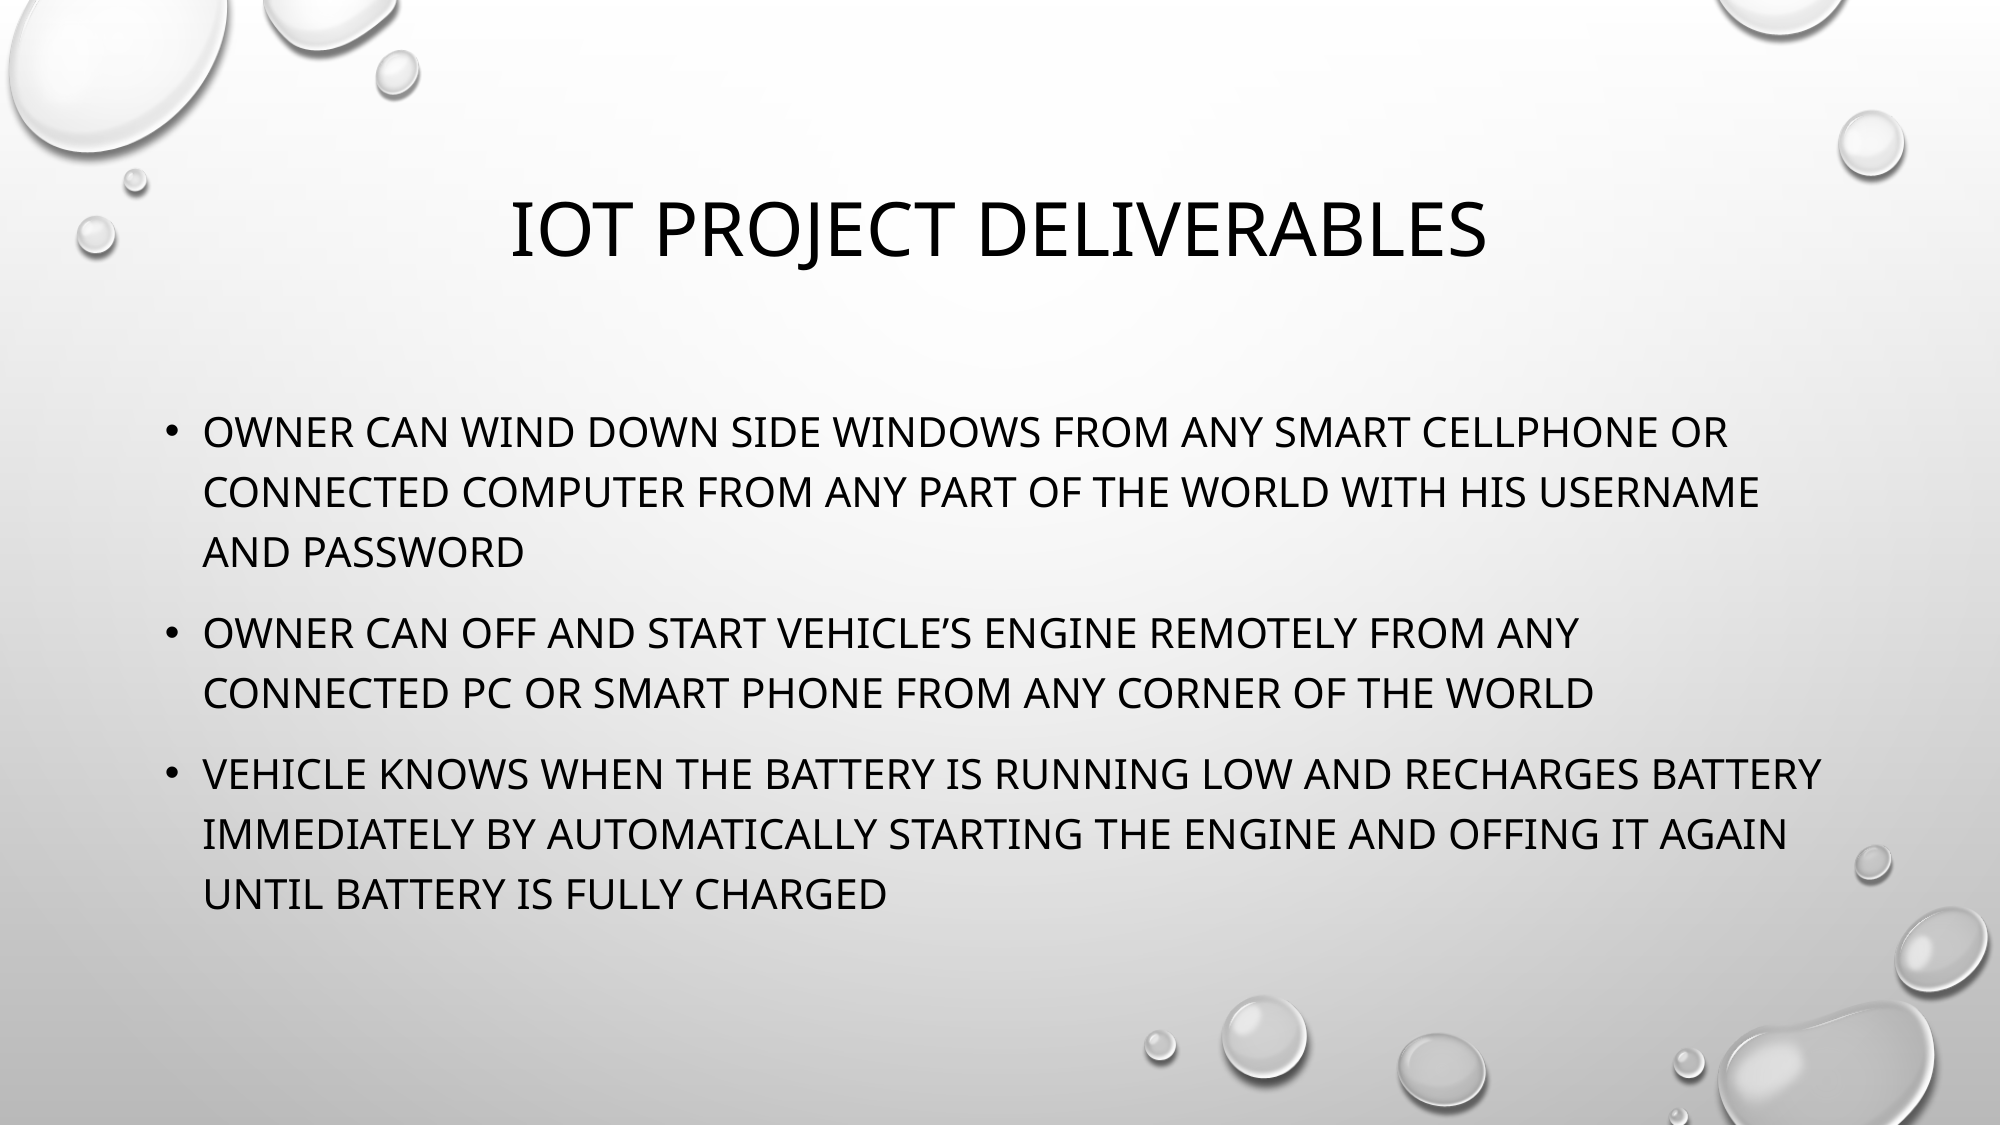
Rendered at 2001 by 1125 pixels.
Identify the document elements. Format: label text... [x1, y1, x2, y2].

list Owner can wind down side windows from any smart cellphone or connected computer from any part of the world with his username and password Owner can off and start vehicle’s engine remotely from any connected pc or smart phone from any corner of the world Vehicle knows when the battery is running low and recharges battery immediately by automatically starting the engine and offing it again Until battery is fully charged [149, 388, 1850, 950]
picture [0, 0, 2000, 1125]
title IOT project deliverables [149, 101, 1851, 364]
